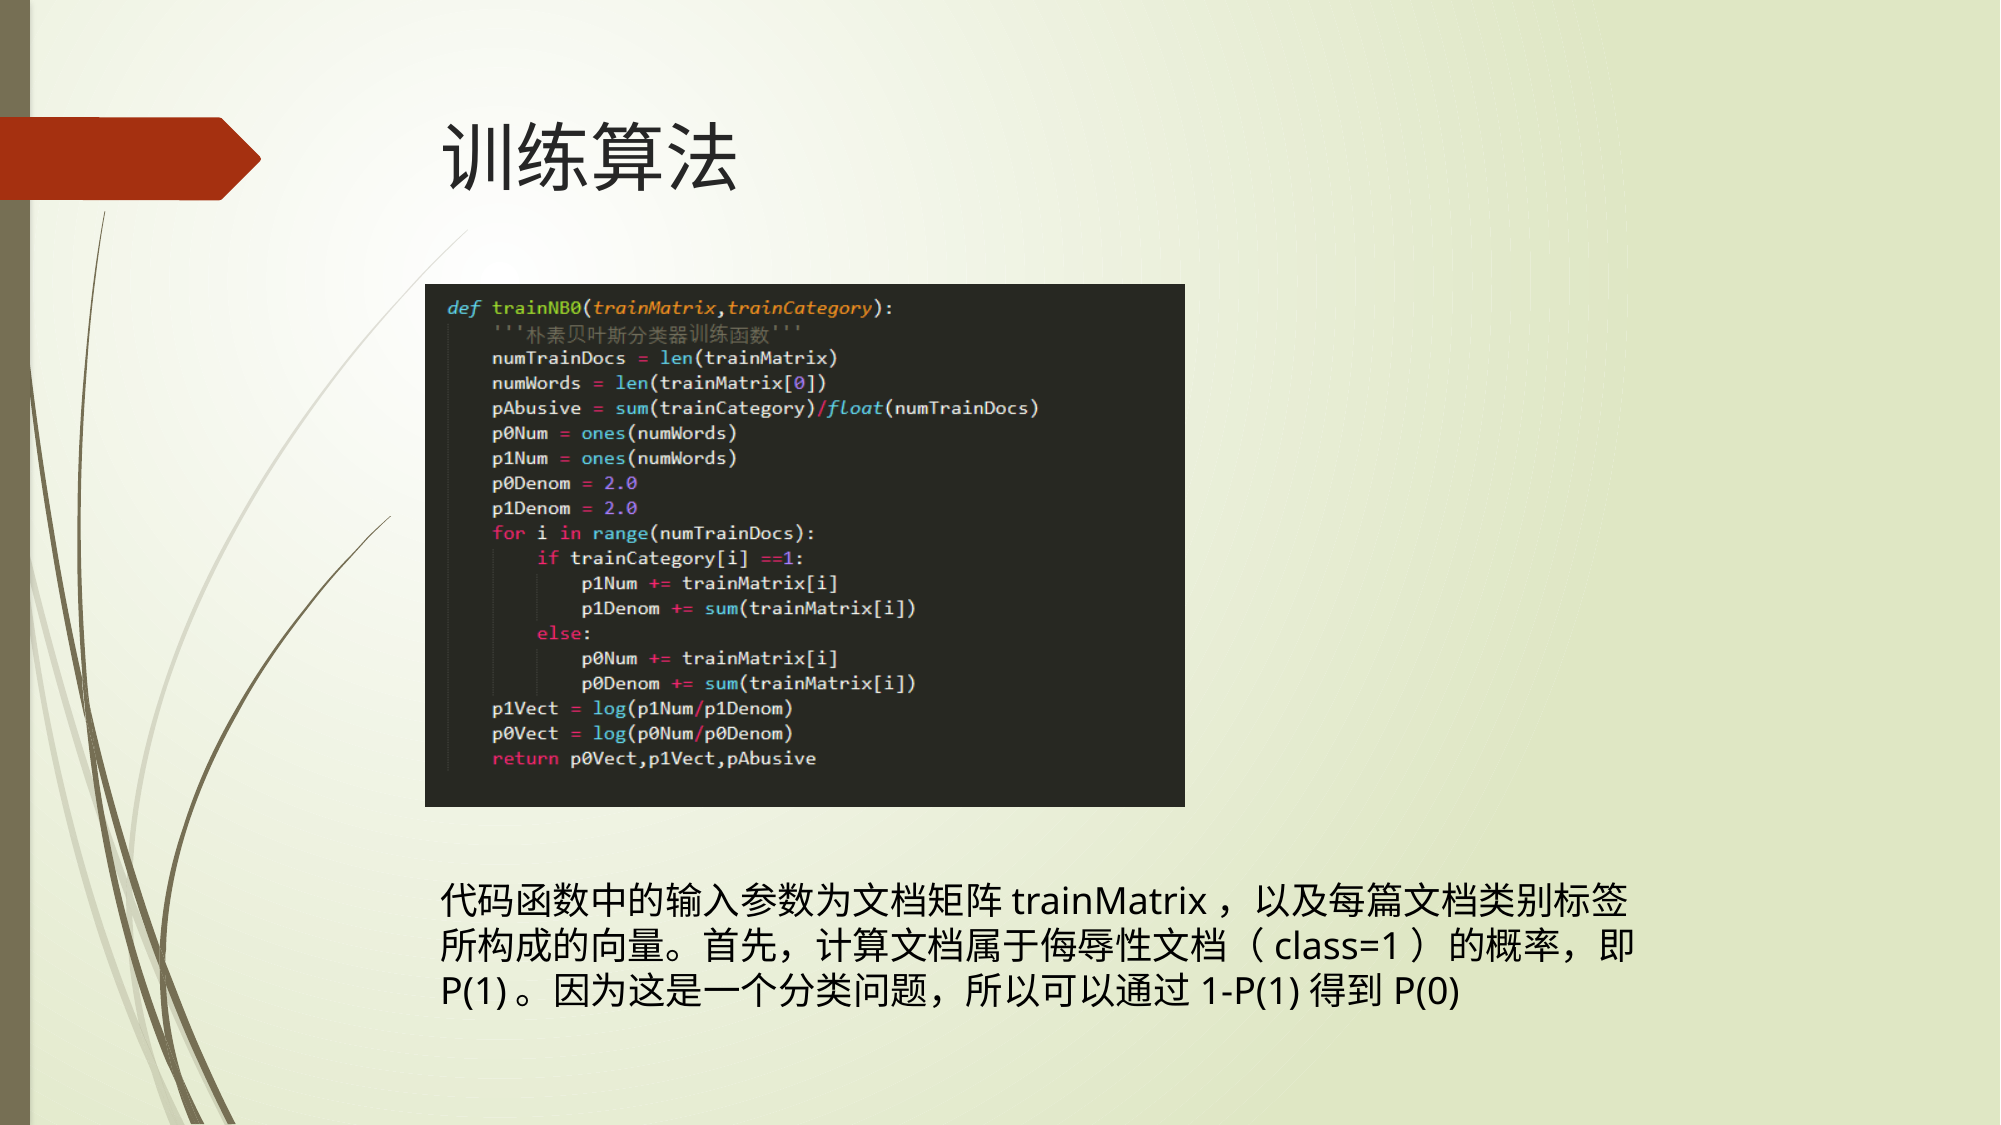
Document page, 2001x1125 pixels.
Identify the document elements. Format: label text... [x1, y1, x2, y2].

text_box 代码函数中的输入参数为文档矩阵trainMatrix，以及每篇文档类别标签所构成的向量。首先，计算文档属于侮辱性文档（class=1）的概率，即P(1)。因为这是一个分类问题，所以可以通过1-P(1)得到P(0) [425, 869, 1653, 1020]
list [425, 284, 1185, 808]
title 训练算法 [425, 102, 1888, 313]
